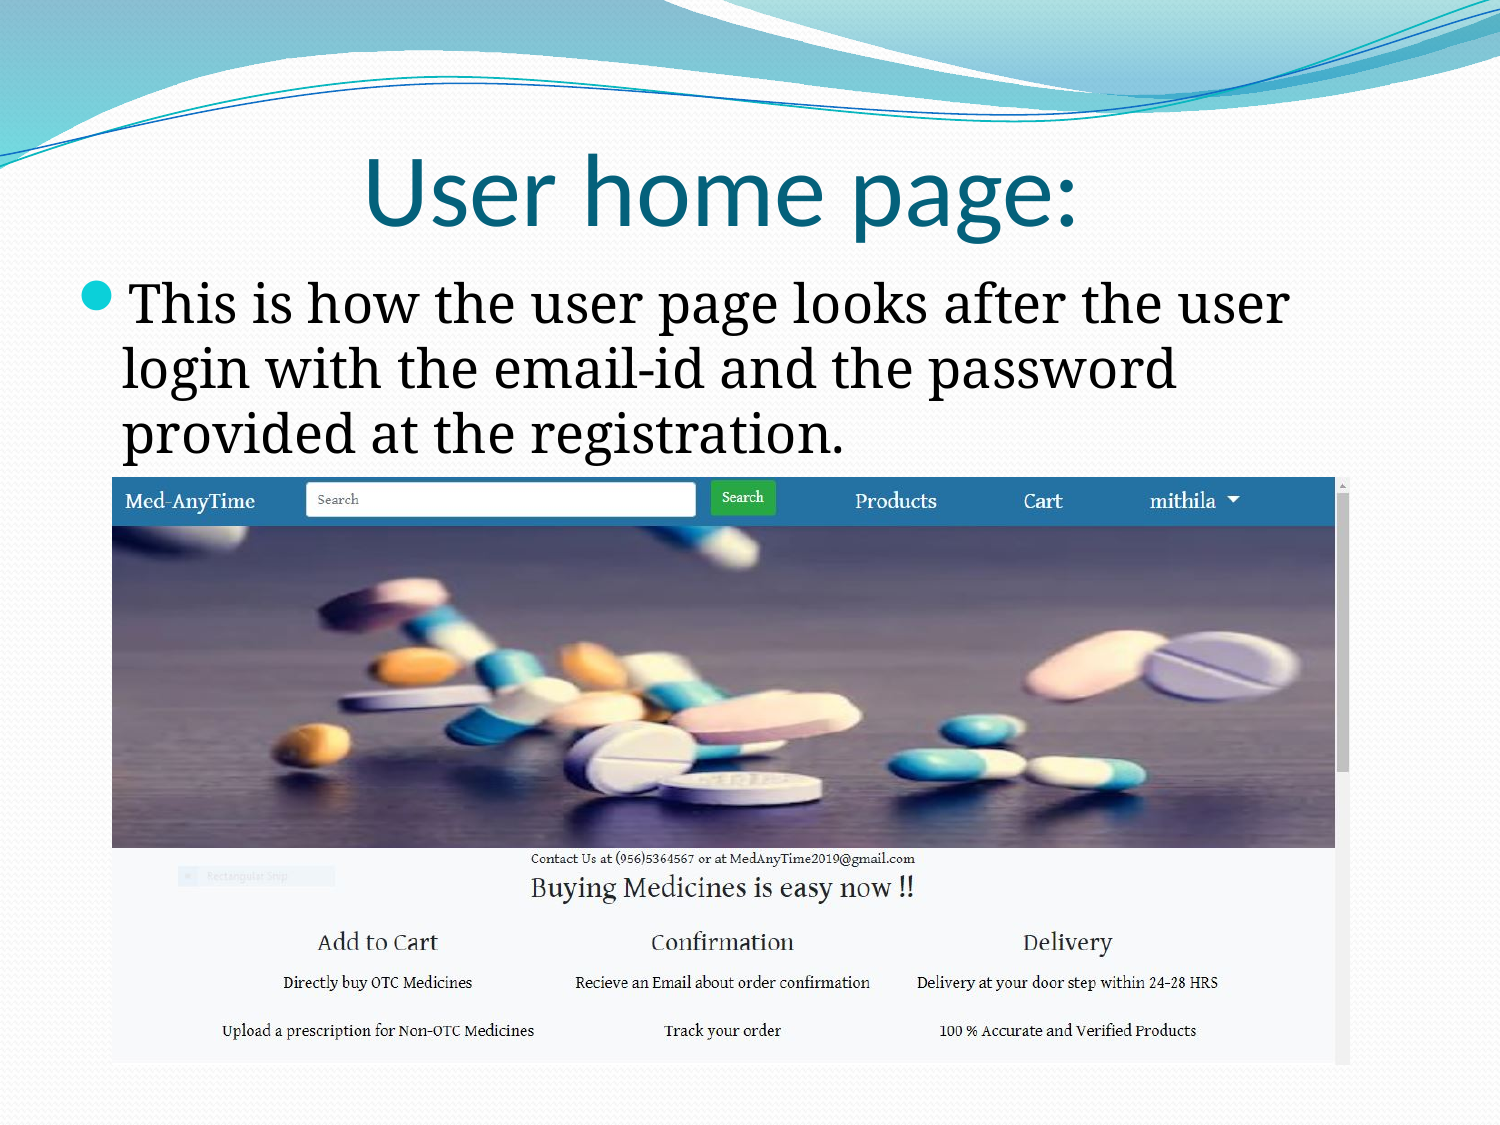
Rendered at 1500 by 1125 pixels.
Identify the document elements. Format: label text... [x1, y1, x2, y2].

title User home page: [62, 60, 1413, 248]
picture [112, 477, 1351, 1066]
list This is how the user page looks after the user login with the email-id and the password provided at the registration. [62, 262, 1425, 1025]
